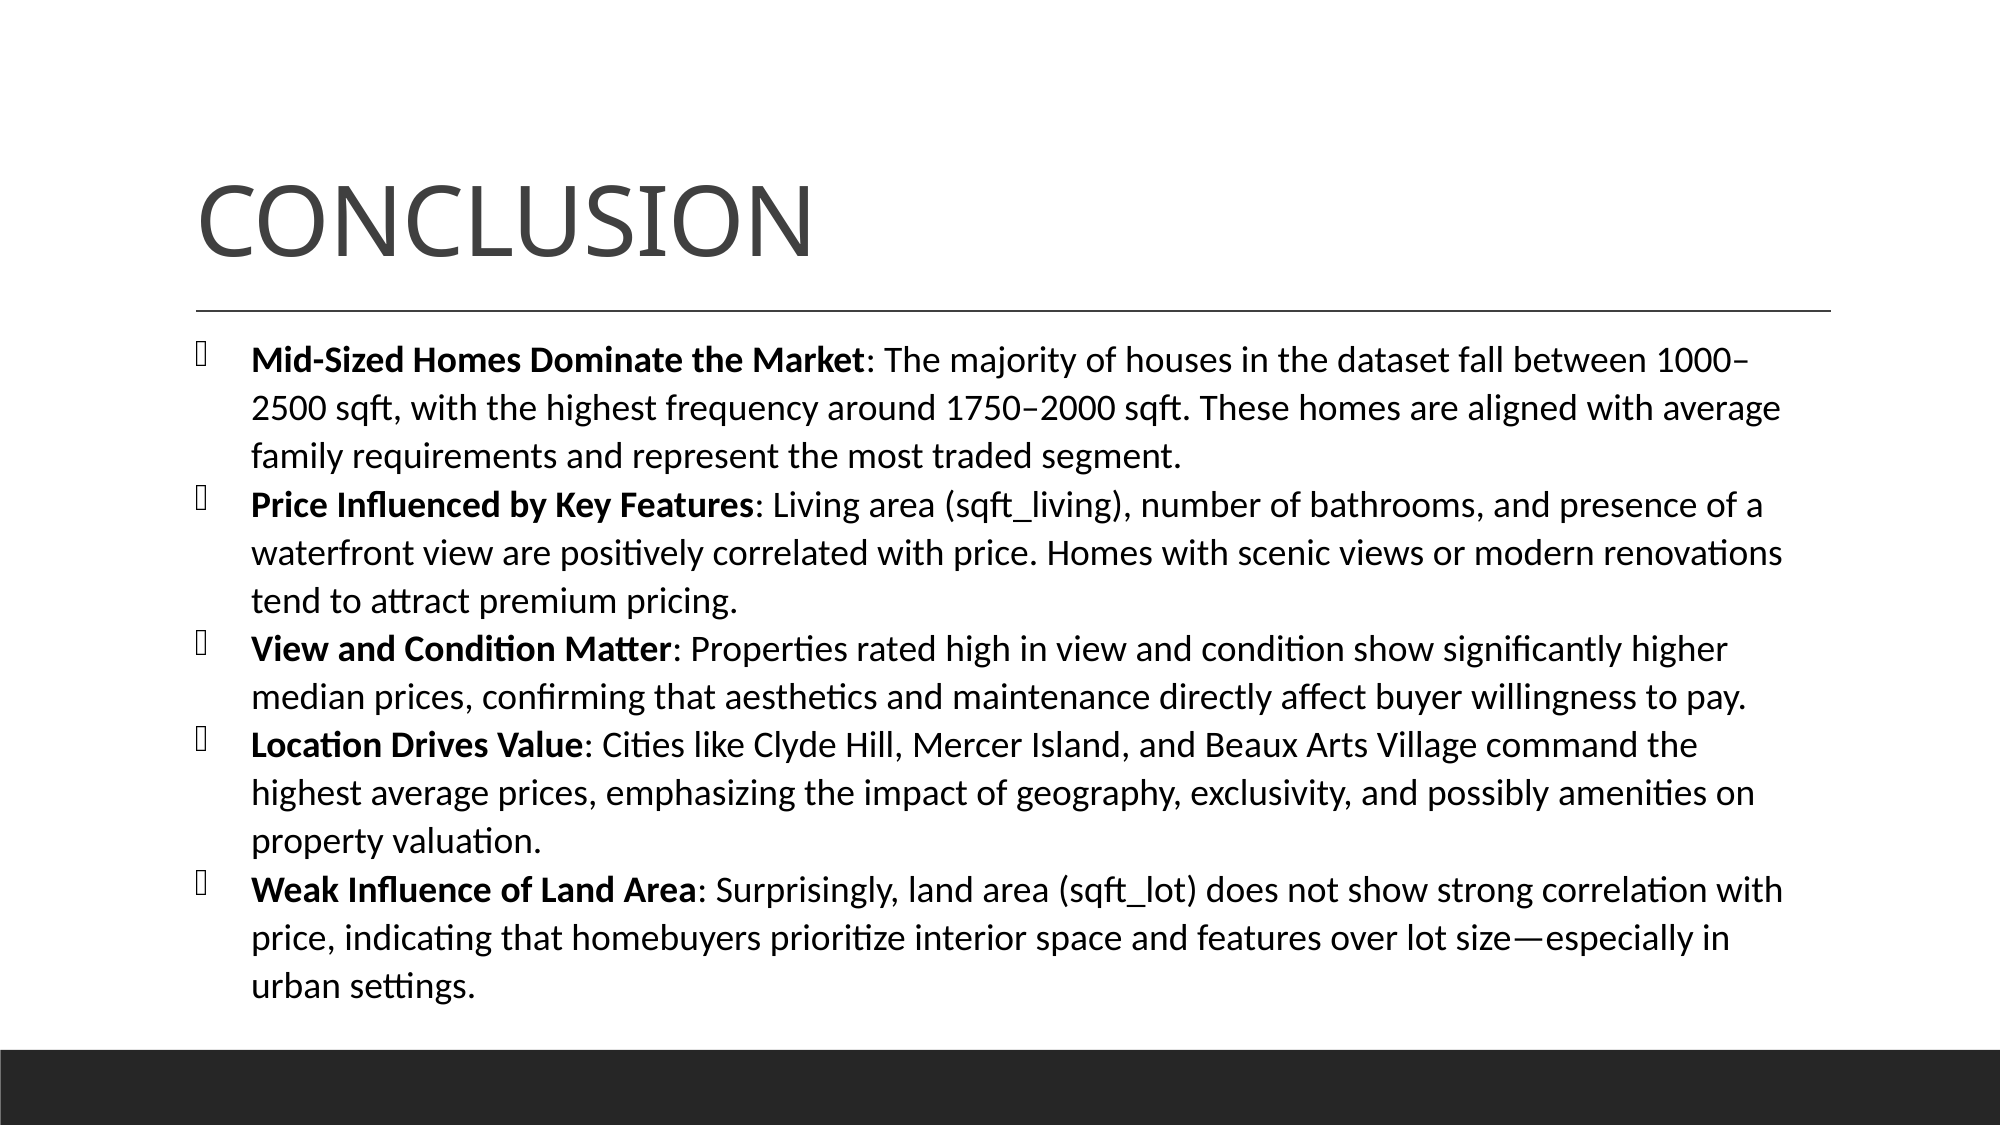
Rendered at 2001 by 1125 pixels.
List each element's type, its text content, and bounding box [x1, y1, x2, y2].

title CONCLUSION [180, 47, 1830, 285]
text_box Mid-Sized Homes Dominate the Market: The majority of houses in the dataset fall between 1000–2500 sqft, with the highest frequency around 1750–2000 sqft. These homes are aligned with average family requirements and represent the most traded segment. Price Influenced by Key Features: Living area (sqft_living), number of bathrooms, and presence of a waterfront view are positively correlated with price. Homes with scenic views or modern renovations tend to attract premium pricing. View and Condition Matter: Properties rated high in view and condition show significantly higher median prices, confirming that aesthetics and maintenance directly affect buyer willingness to pay. Location Drives Value: Cities like Clyde Hill, Mercer Island, and Beaux Arts Village command the highest average prices, emphasizing the impact of geography, exclusivity, and possibly amenities on property valuation. Weak Influence of Land Area: Surprisingly, land area (sqft_lot) does not show strong correlation with price, indicating that homebuyers prioritize interior space and features over lot size—especially in urban settings. [180, 324, 1820, 1078]
